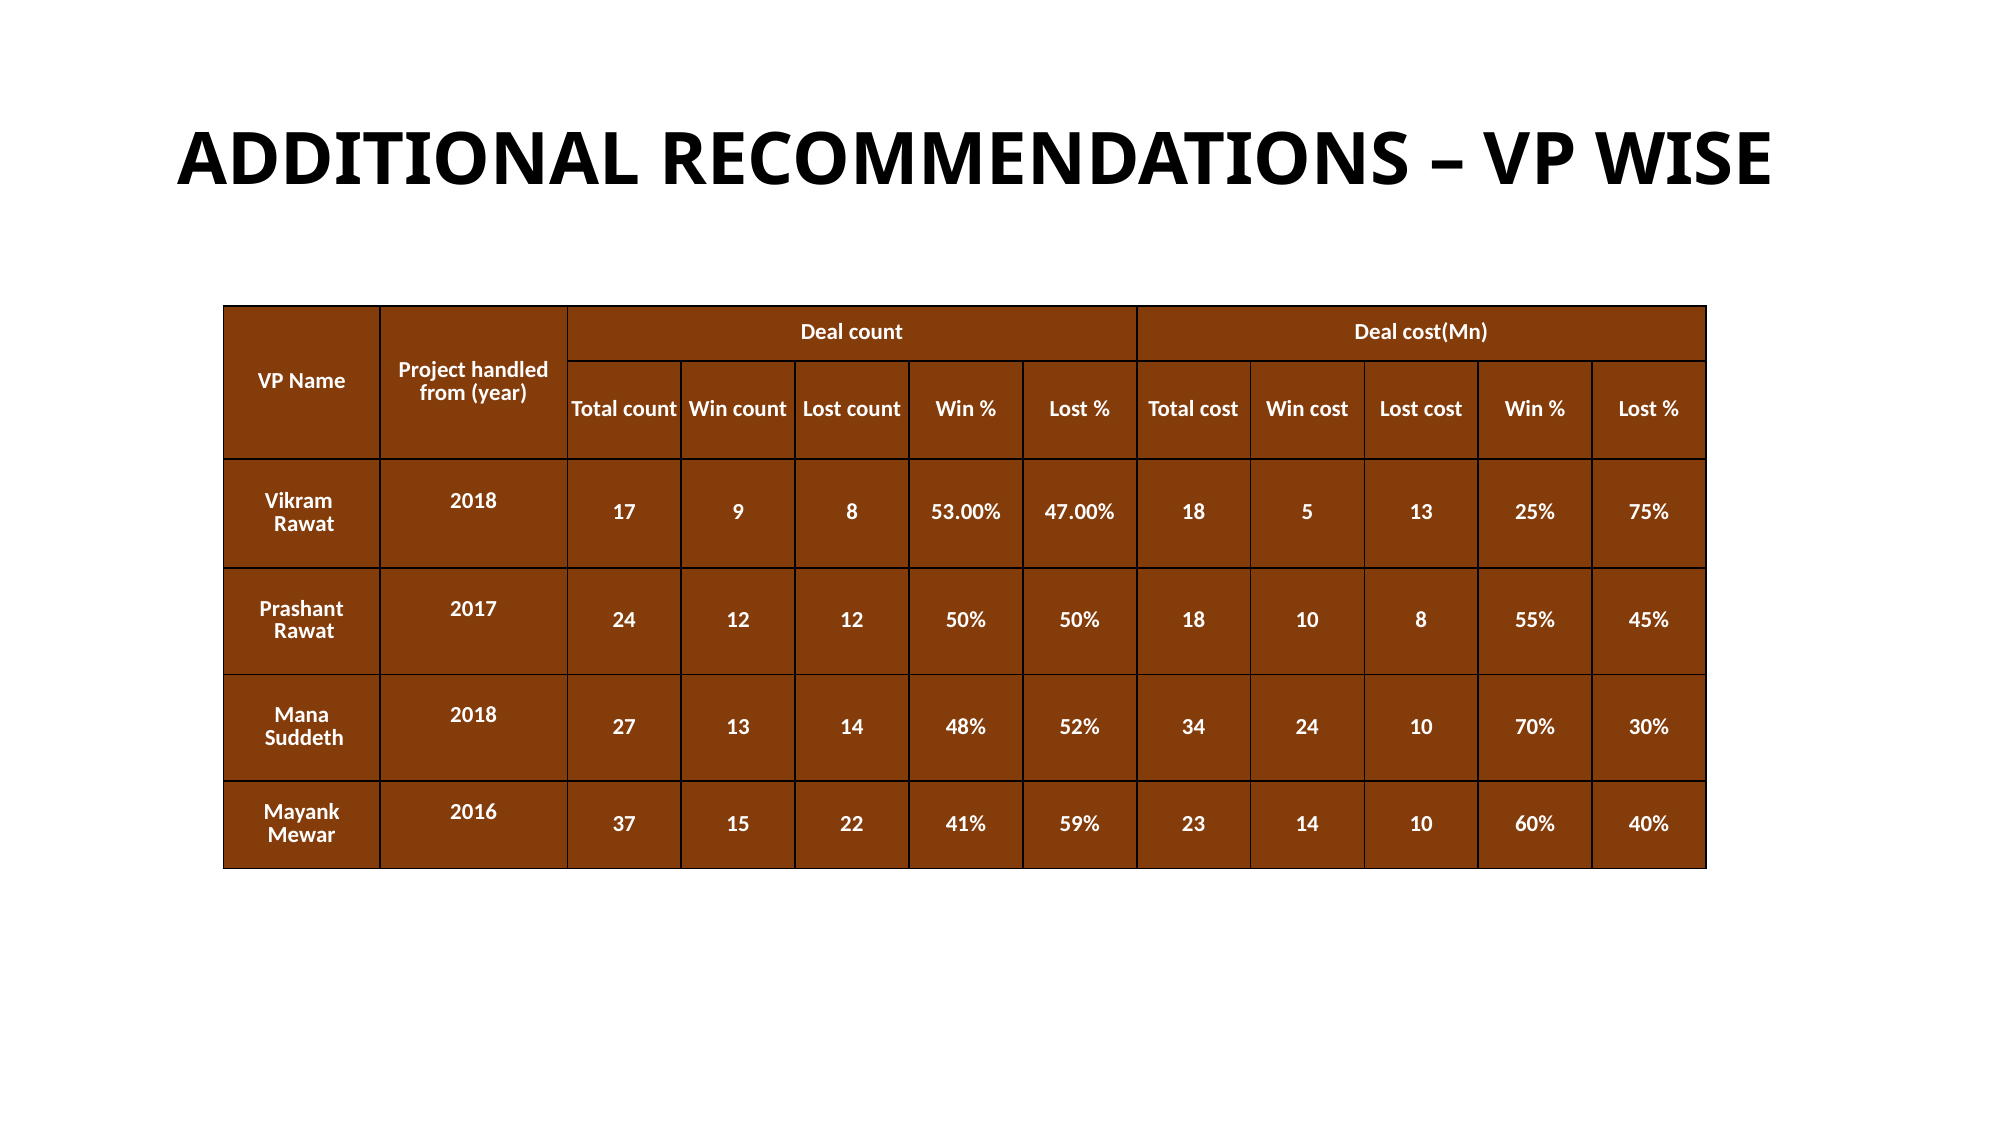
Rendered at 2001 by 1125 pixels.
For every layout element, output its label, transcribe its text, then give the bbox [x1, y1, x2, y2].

table_cell 8 [1365, 569, 1477, 674]
table_cell 18 [1138, 569, 1250, 674]
table_cell 2018 [381, 460, 567, 567]
table_cell Prashant Rawat [224, 569, 379, 674]
table_cell 10 [1365, 675, 1477, 780]
table_cell 2016 [381, 782, 567, 868]
table_cell Win count [682, 362, 794, 458]
table_header Deal count [568, 307, 1136, 360]
table_cell 9 [682, 460, 794, 567]
table_cell 24 [1251, 675, 1364, 780]
table_cell Lost % [1024, 362, 1136, 458]
table_header Deal cost(Mn) [1138, 307, 1705, 360]
table_cell 12 [796, 569, 908, 674]
table_cell Mana Suddeth [224, 675, 379, 780]
table_cell 2017 [381, 569, 567, 674]
table_cell 23 [1138, 782, 1250, 868]
table_cell Win % [910, 362, 1022, 458]
table_cell 8 [796, 460, 908, 567]
table_cell 10 [1365, 782, 1477, 868]
table_cell 27 [568, 675, 680, 780]
table_cell 47.00% [1024, 460, 1136, 567]
table_cell 48% [910, 675, 1022, 780]
table_cell 10 [1251, 569, 1364, 674]
table_cell Win cost [1251, 362, 1364, 458]
table_cell Vikram Rawat [224, 460, 379, 567]
table_cell 22 [796, 782, 908, 868]
table_cell 50% [1024, 569, 1136, 674]
table_cell 59% [1024, 782, 1136, 868]
table_header VP Name [224, 307, 379, 458]
table_cell 17 [568, 460, 680, 567]
table_cell 37 [568, 782, 680, 868]
table_cell Total count [568, 362, 680, 458]
table_cell 53.00% [910, 460, 1022, 567]
table_cell Win % [1479, 362, 1591, 458]
table_header Project handled from (year) [381, 307, 567, 458]
table_cell 13 [1365, 460, 1477, 567]
table_cell Lost cost [1365, 362, 1477, 458]
table_cell 15 [682, 782, 794, 868]
table_cell 60% [1479, 782, 1591, 868]
table_cell 34 [1138, 675, 1250, 780]
table_cell Mayank Mewar [224, 782, 379, 868]
table_cell 75% [1593, 460, 1705, 567]
table_cell 70% [1479, 675, 1591, 780]
table_cell 18 [1138, 460, 1250, 567]
table_cell 12 [682, 569, 794, 674]
table_cell 52% [1024, 675, 1136, 780]
table_cell 5 [1251, 460, 1364, 567]
table_cell 41% [910, 782, 1022, 868]
table_cell 55% [1479, 569, 1591, 674]
table_cell 13 [682, 675, 794, 780]
table_cell 14 [1251, 782, 1364, 868]
title ADDITIONAL RECOMMENDATIONS – VP WISE [128, 107, 1824, 216]
table_cell 45% [1593, 569, 1705, 674]
table_cell 30% [1593, 675, 1705, 780]
table_cell 40% [1593, 782, 1705, 868]
table_cell 24 [568, 569, 680, 674]
table_cell Total cost [1138, 362, 1250, 458]
table_cell Lost % [1593, 362, 1705, 458]
table_cell 14 [796, 675, 908, 780]
table_cell Lost count [796, 362, 908, 458]
table_cell 2018 [381, 675, 567, 780]
table_cell 50% [910, 569, 1022, 674]
table_cell 25% [1479, 460, 1591, 567]
